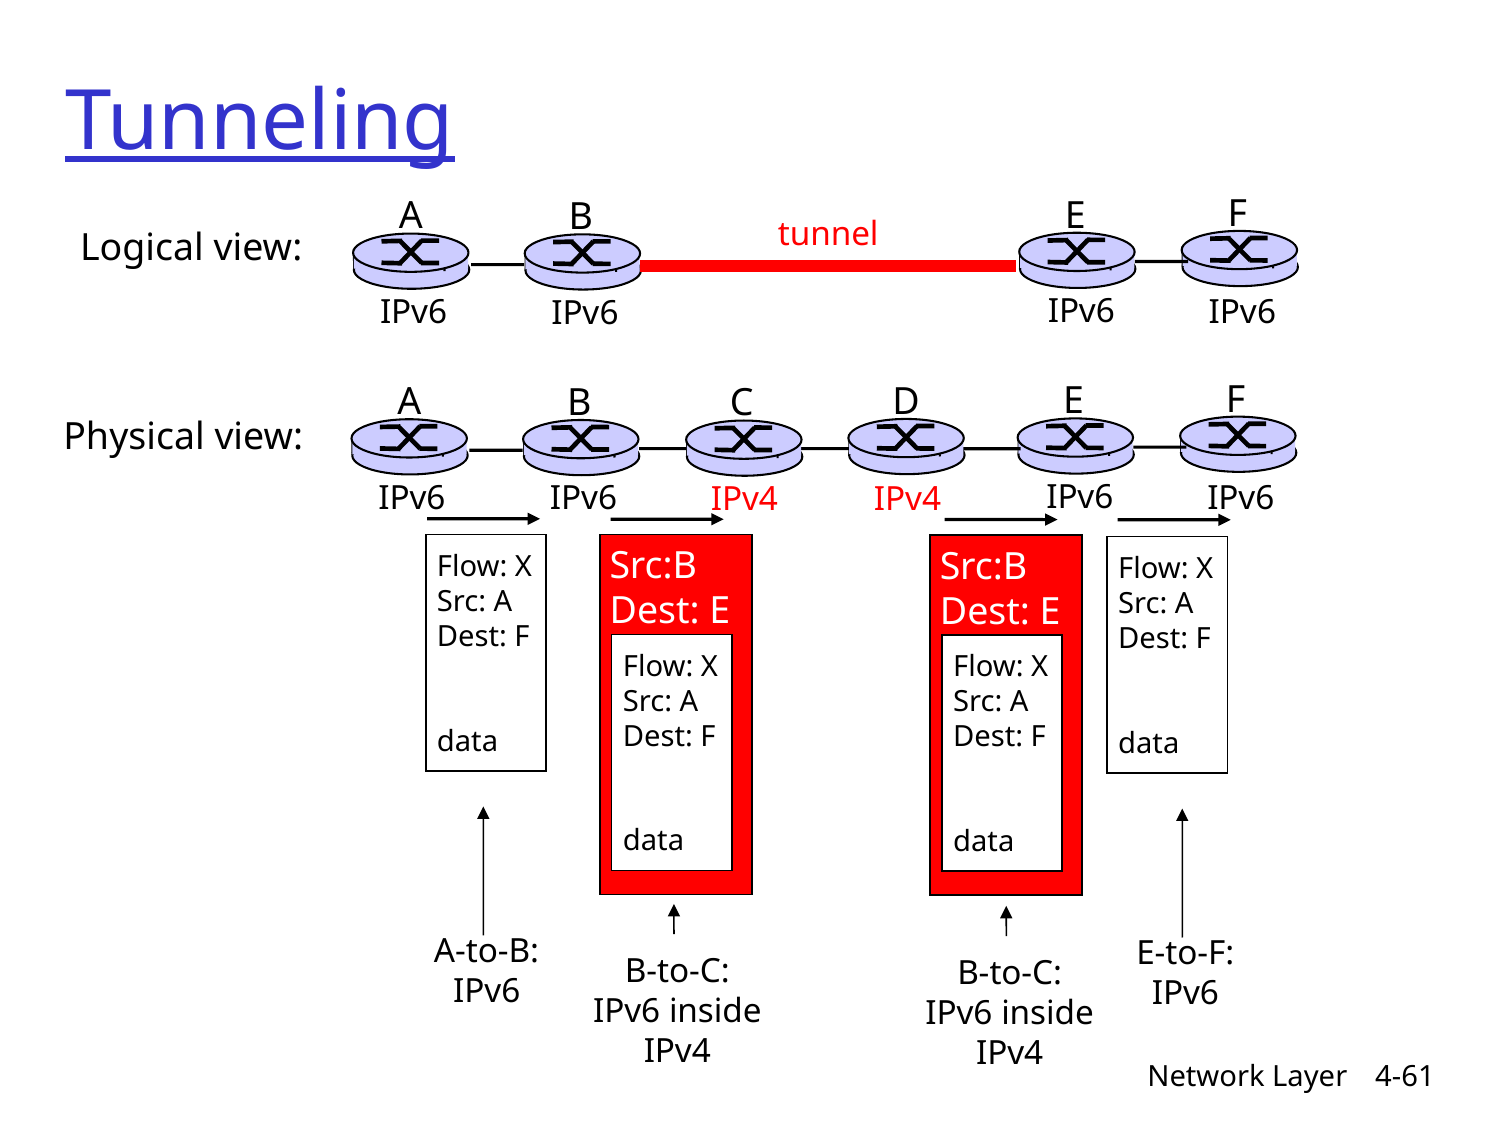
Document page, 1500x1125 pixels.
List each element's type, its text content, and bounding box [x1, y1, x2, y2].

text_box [1181, 181, 1299, 287]
text_box IPv6 [1031, 483, 1129, 523]
text_box Physical view: [48, 404, 319, 465]
text_box [1117, 513, 1231, 527]
title Tunneling [50, 34, 1326, 198]
text_box [944, 513, 1058, 526]
text_box [610, 513, 724, 526]
text_box [667, 903, 681, 935]
text_box IPv4 [696, 483, 794, 525]
text_box E-to-F: IPv6 [1121, 924, 1250, 1019]
text_box tunnel [763, 204, 894, 260]
text_box [477, 806, 490, 936]
text_box A-to-B: IPv6 [419, 922, 555, 1017]
text_box IPv6 [363, 482, 461, 524]
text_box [1017, 368, 1135, 474]
text_box IPv4 [859, 482, 957, 525]
text_box [646, 260, 1013, 272]
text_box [1179, 366, 1297, 473]
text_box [848, 369, 965, 475]
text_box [1019, 183, 1136, 289]
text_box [524, 184, 642, 290]
text_box IPv6 [1192, 481, 1290, 524]
text_box IPv6 [1194, 296, 1292, 338]
slide_number 4-61 [1338, 1049, 1451, 1125]
text_box B-to-C: IPv6 inside IPv4 [578, 942, 777, 1077]
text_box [419, 534, 550, 772]
text_box [427, 512, 541, 526]
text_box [590, 533, 752, 895]
text_box IPv6 [1033, 298, 1131, 337]
text_box [1000, 905, 1013, 937]
text_box IPv6 [535, 485, 633, 524]
text_box Logical view: [65, 215, 318, 276]
text_box B-to-C: IPv6 inside IPv4 [910, 944, 1109, 1079]
text_box [1176, 808, 1189, 938]
footer Network Layer [887, 1049, 1338, 1125]
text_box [522, 370, 640, 476]
text_box IPv6 [536, 299, 634, 339]
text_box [352, 183, 470, 290]
text_box IPv6 [365, 298, 463, 338]
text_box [685, 370, 803, 477]
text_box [351, 369, 468, 475]
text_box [1100, 536, 1232, 774]
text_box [920, 534, 1083, 896]
